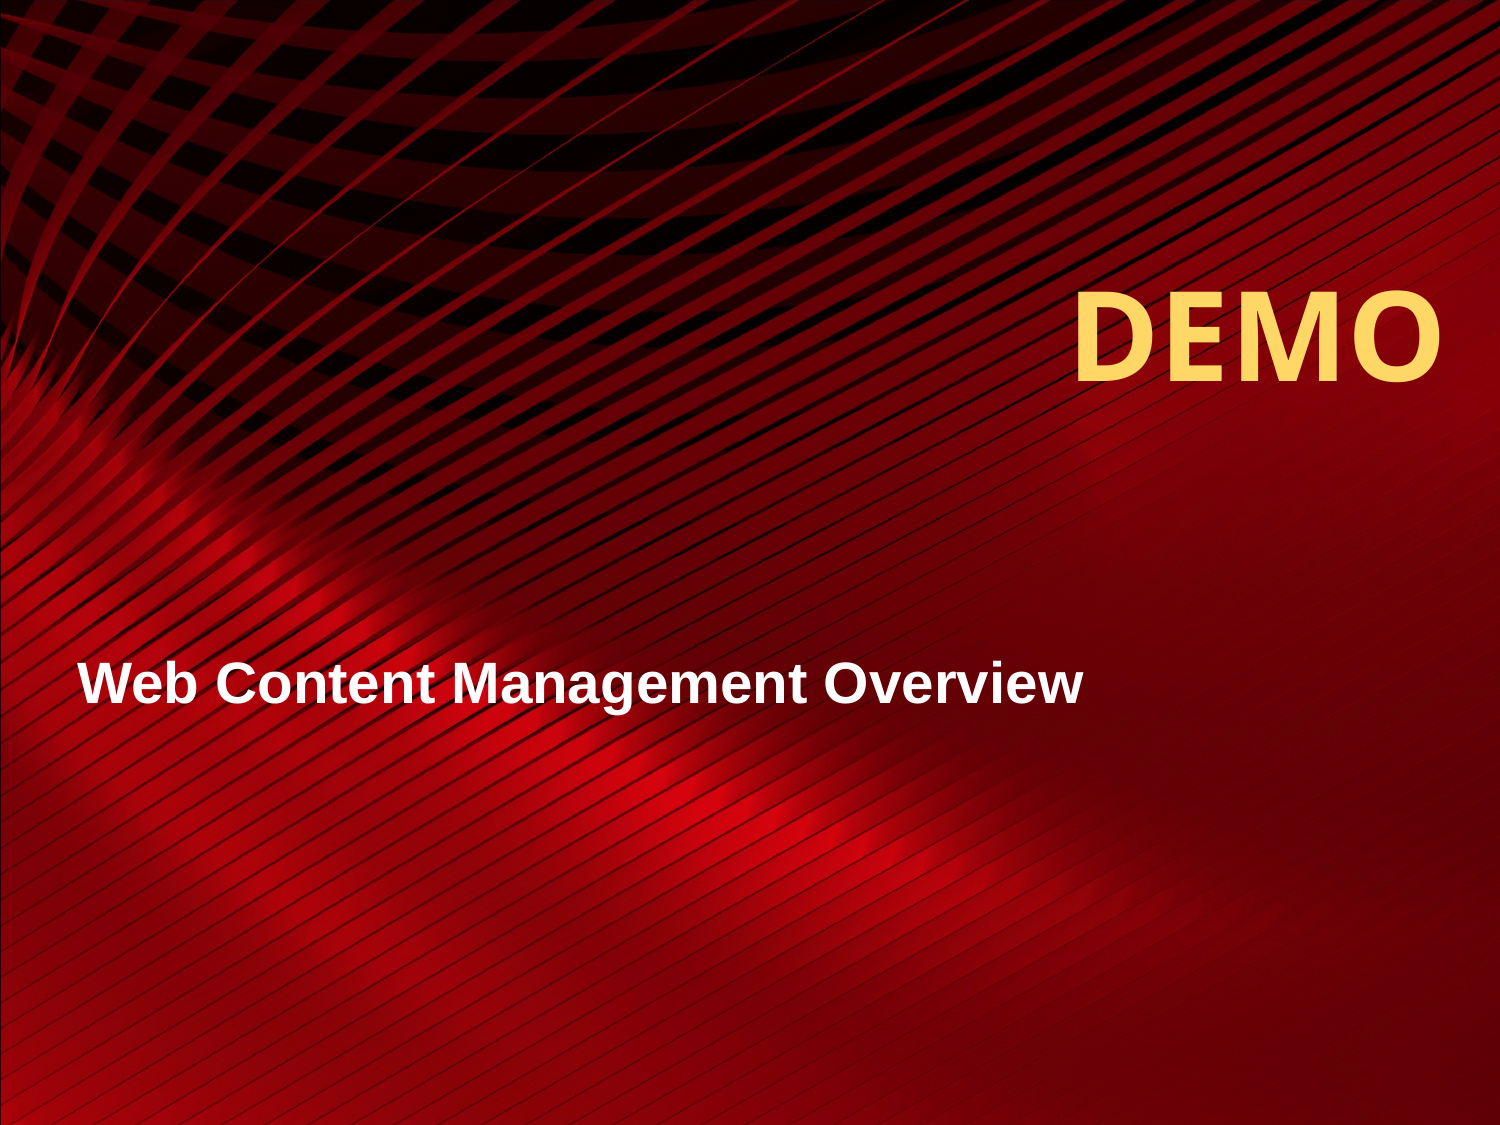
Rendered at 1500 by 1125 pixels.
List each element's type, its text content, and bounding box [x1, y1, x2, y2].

picture [0, 0, 1500, 1125]
title DEMO [50, 262, 1463, 400]
list Web Content Management Overview [62, 637, 1213, 813]
